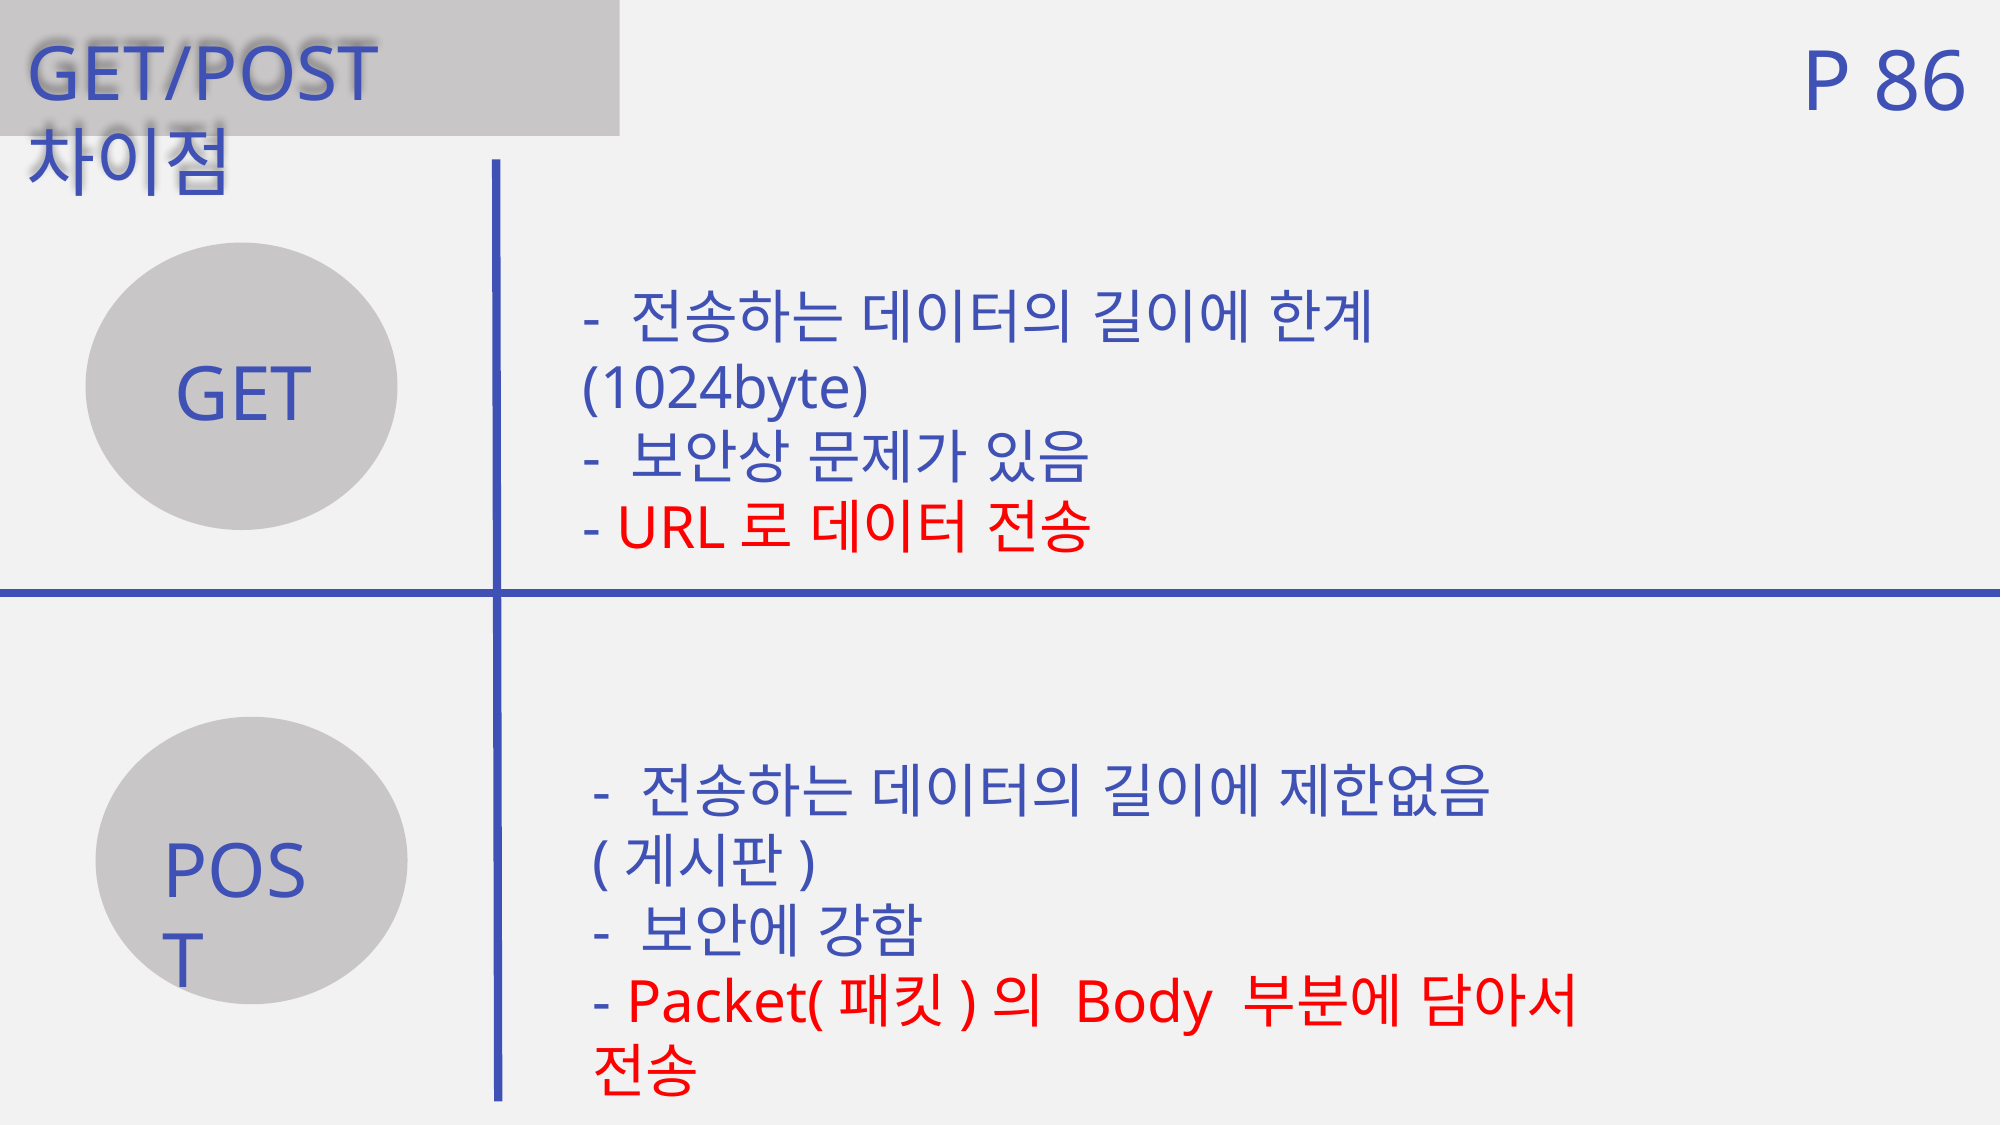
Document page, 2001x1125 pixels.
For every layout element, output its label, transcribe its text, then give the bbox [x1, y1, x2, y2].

text_box GET/POST 차이점 [12, 18, 620, 214]
text_box - 전송하는 데이터의 길이에 한계(1024byte) - 보안상 문제가 있음 - URL로 데이터 전송 [567, 272, 1600, 568]
text_box [84, 241, 399, 532]
text_box POST [147, 814, 361, 1010]
text_box GET [160, 338, 330, 443]
text_box - 전송하는 데이터의 길이에 제한없음(게시판) - 보안에 강함 - Packet(패킷)의 Body 부분에 담아서 전송 [577, 746, 1600, 1112]
text_box P 86 [1786, 19, 1984, 135]
text_box [94, 715, 409, 969]
text_box [0, 0, 621, 137]
